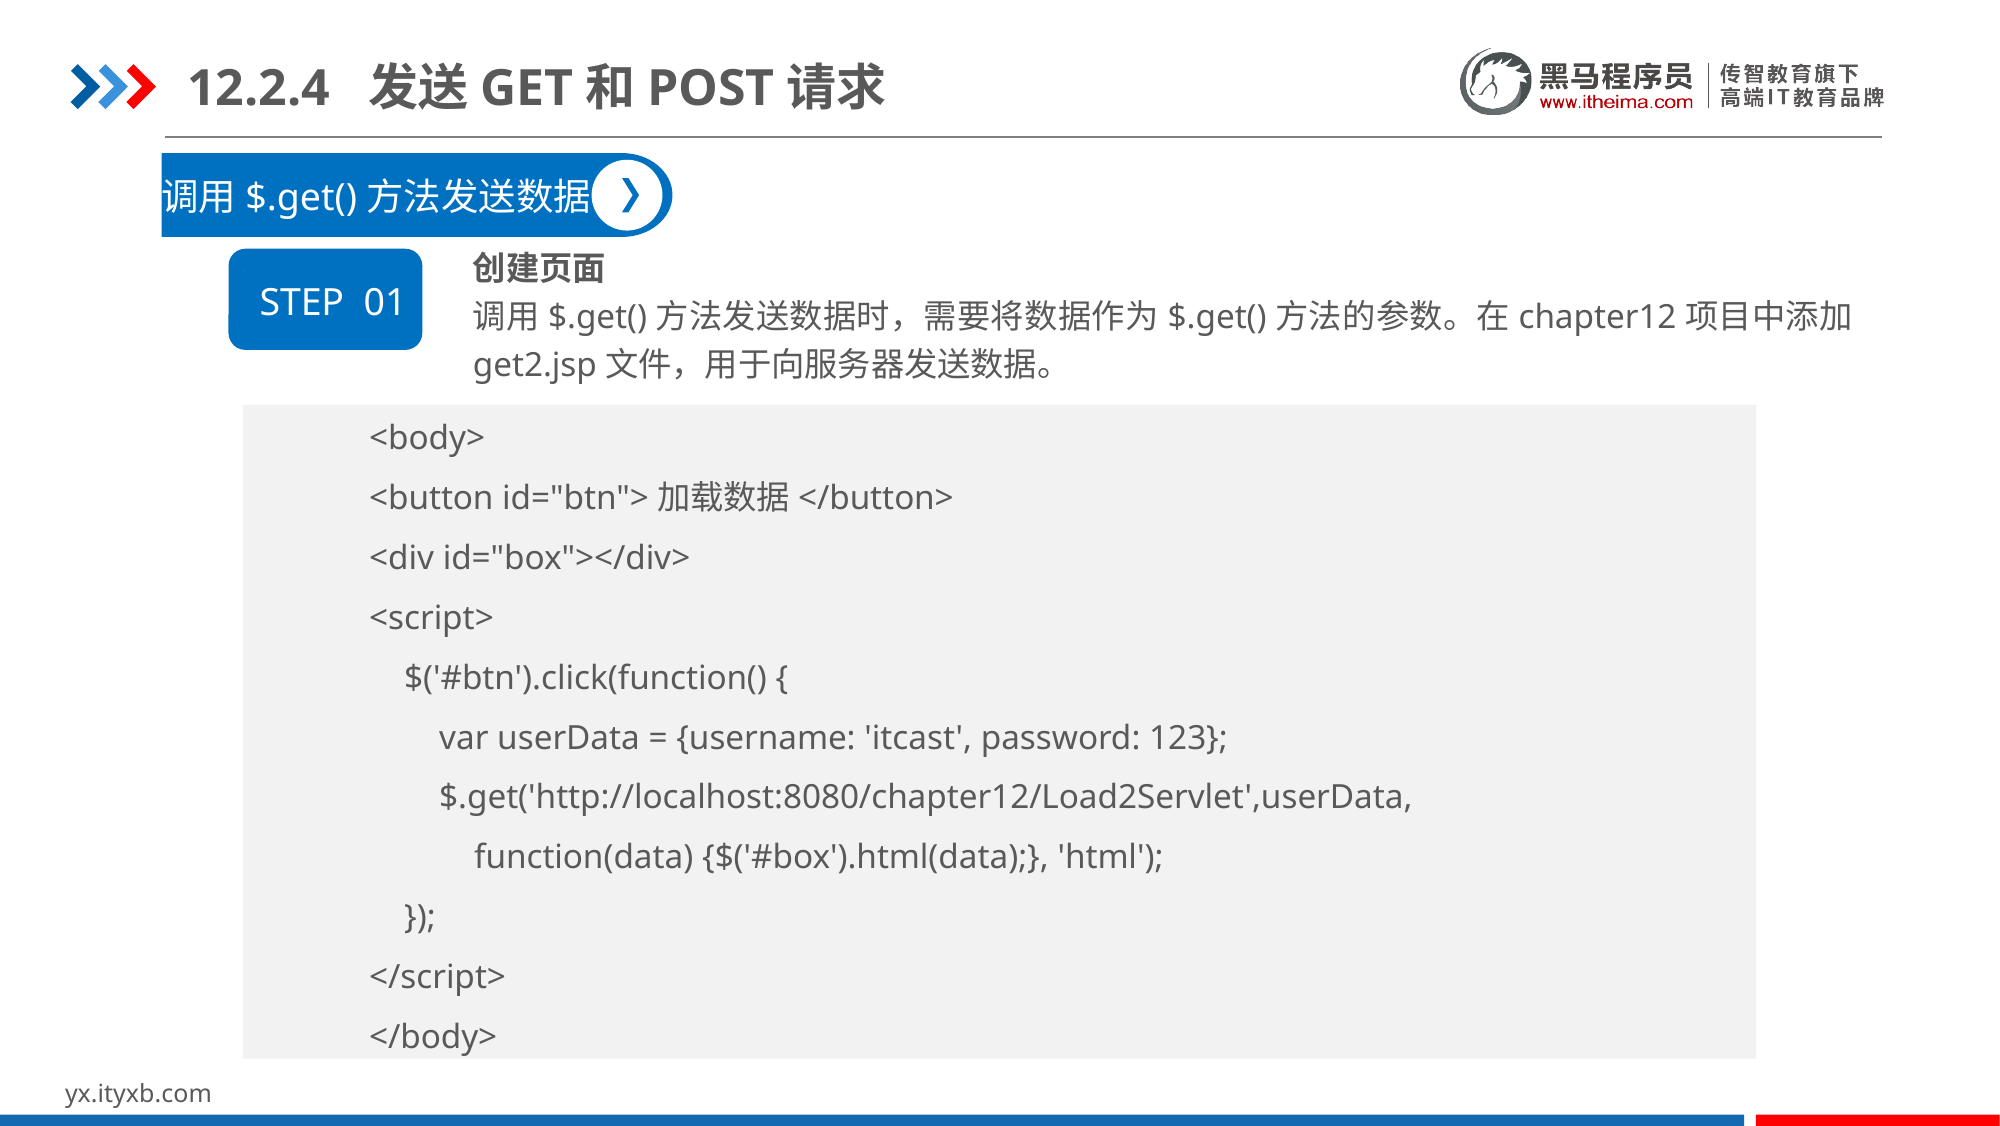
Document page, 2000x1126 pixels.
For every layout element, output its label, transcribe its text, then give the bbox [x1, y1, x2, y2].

text_box 创建页面 调用$.get()方法发送数据时，需要将数据作为$.get()方法的参数。在chapter12项目中添加get2.jsp文件，用于向服务器发送数据。 [458, 232, 1876, 391]
text_box 12.2.4 发送GET和POST请求 [187, 43, 890, 127]
text_box [589, 157, 665, 233]
text_box [226, 246, 425, 352]
text_box 调用$.get()方法发送数据 [159, 150, 675, 240]
text_box STEP 01 [243, 271, 424, 331]
picture [1460, 48, 1887, 115]
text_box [242, 388, 1757, 1071]
